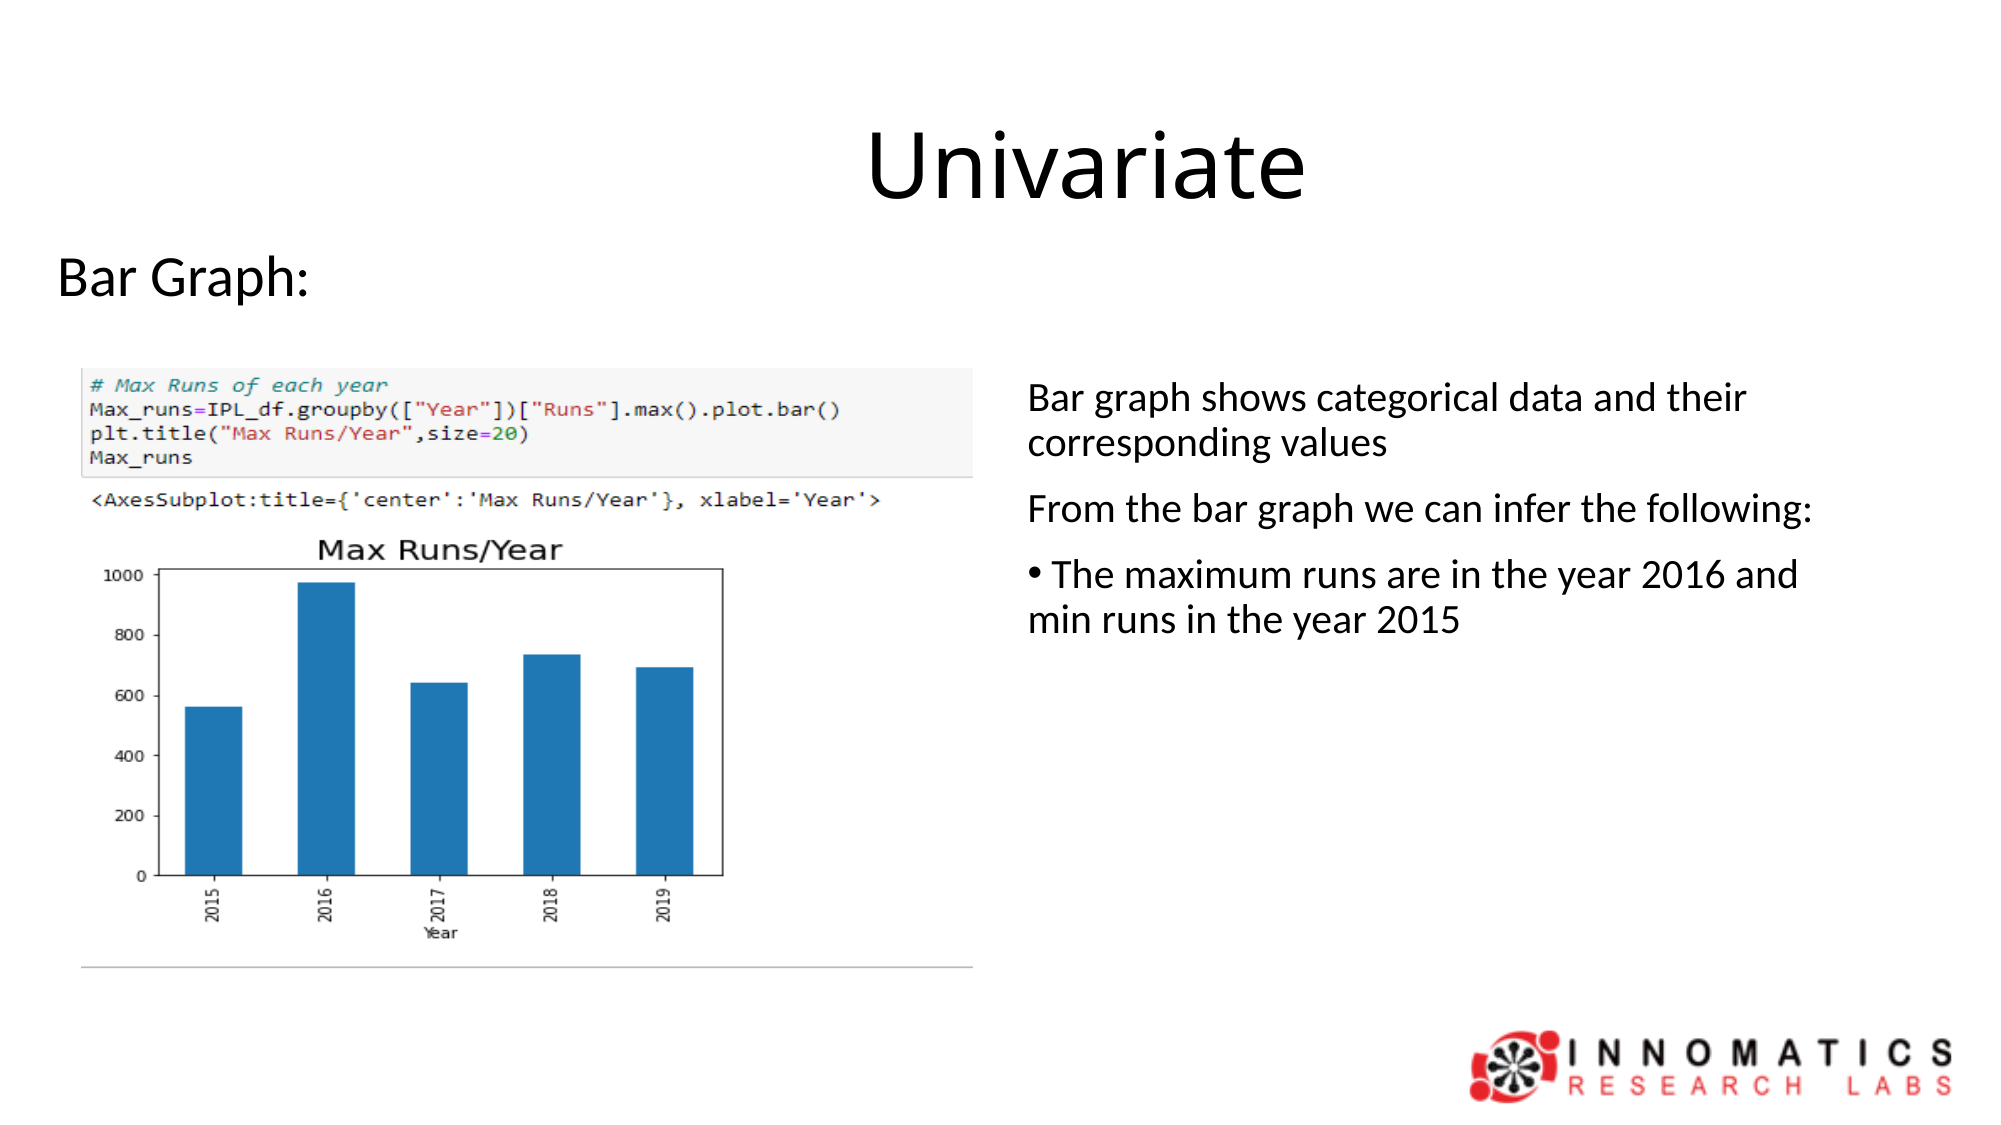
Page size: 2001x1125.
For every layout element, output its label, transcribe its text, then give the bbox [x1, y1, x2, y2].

list Bar graph shows categorical data and their corresponding values From the bar graph we can infer the following: The maximum runs are in the year 2016 and min runs in the year 2015 [1012, 368, 1863, 1014]
picture [81, 368, 973, 971]
list Bar Graph: [29, 238, 988, 1014]
title Univariate [137, 59, 1863, 278]
picture [1445, 1014, 1975, 1125]
